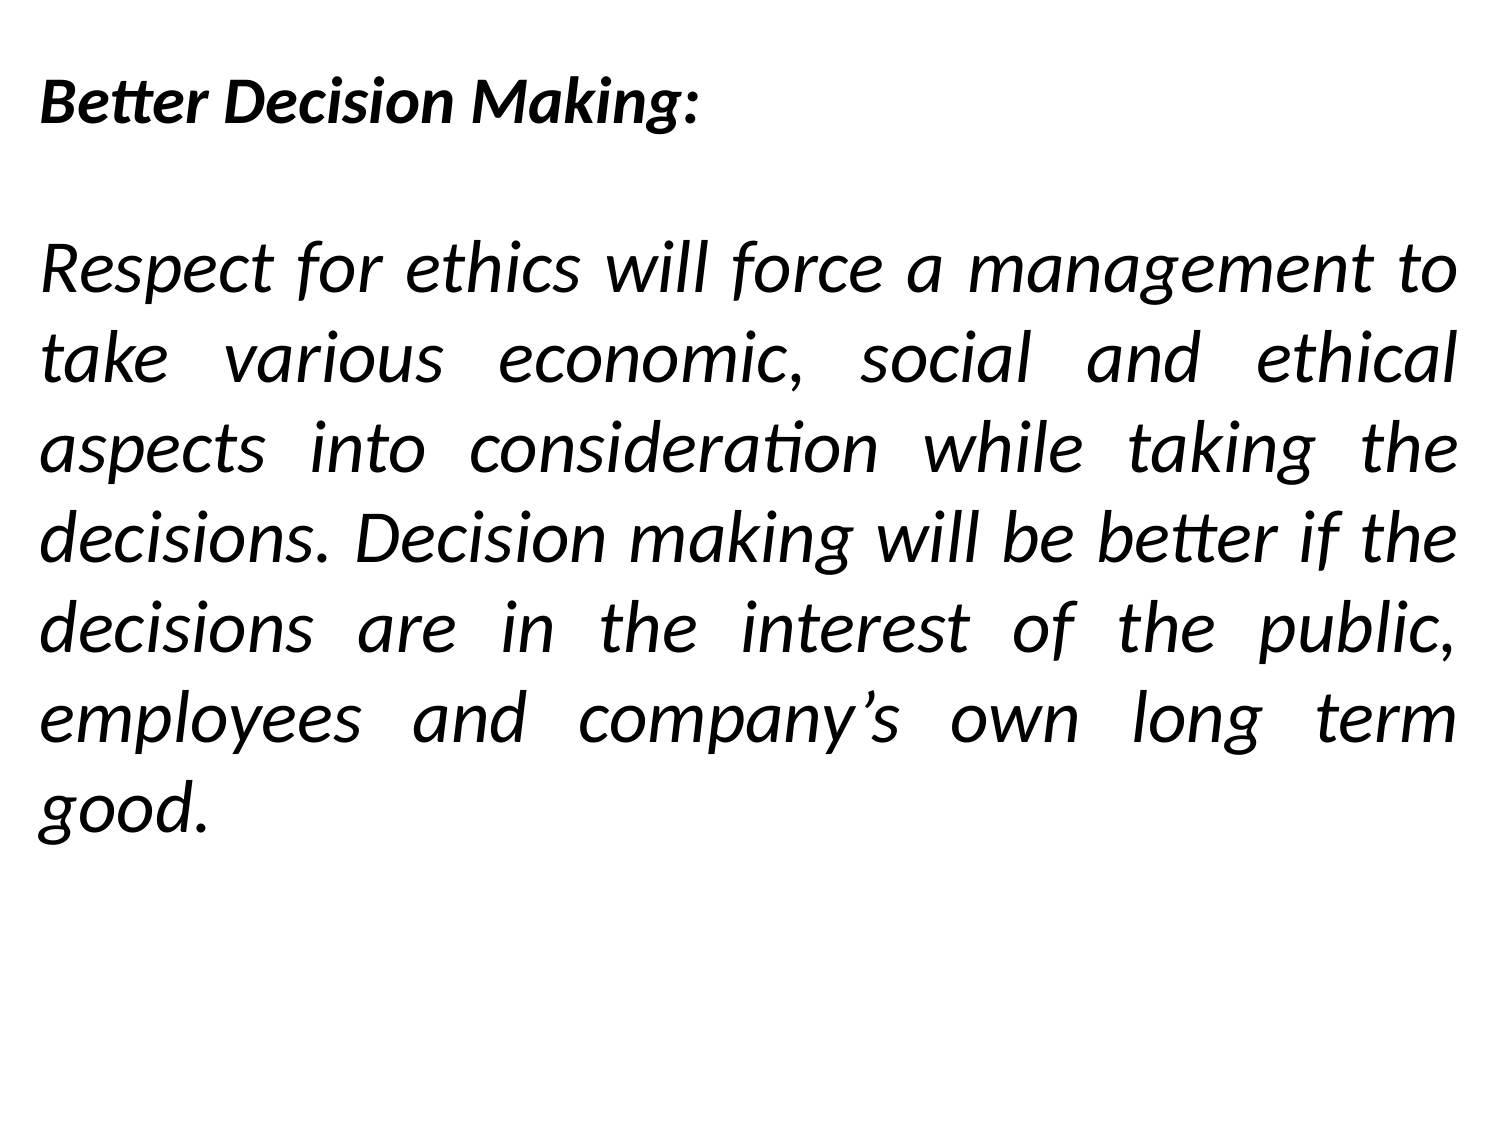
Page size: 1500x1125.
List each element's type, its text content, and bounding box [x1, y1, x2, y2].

text_box Better Decision Making: Respect for ethics will force a management to take various economic, social and ethical aspects into consideration while taking the decisions. Decision making will be better if the decisions are in the interest of the public, employees and company’s own long term good. [24, 49, 1475, 855]
